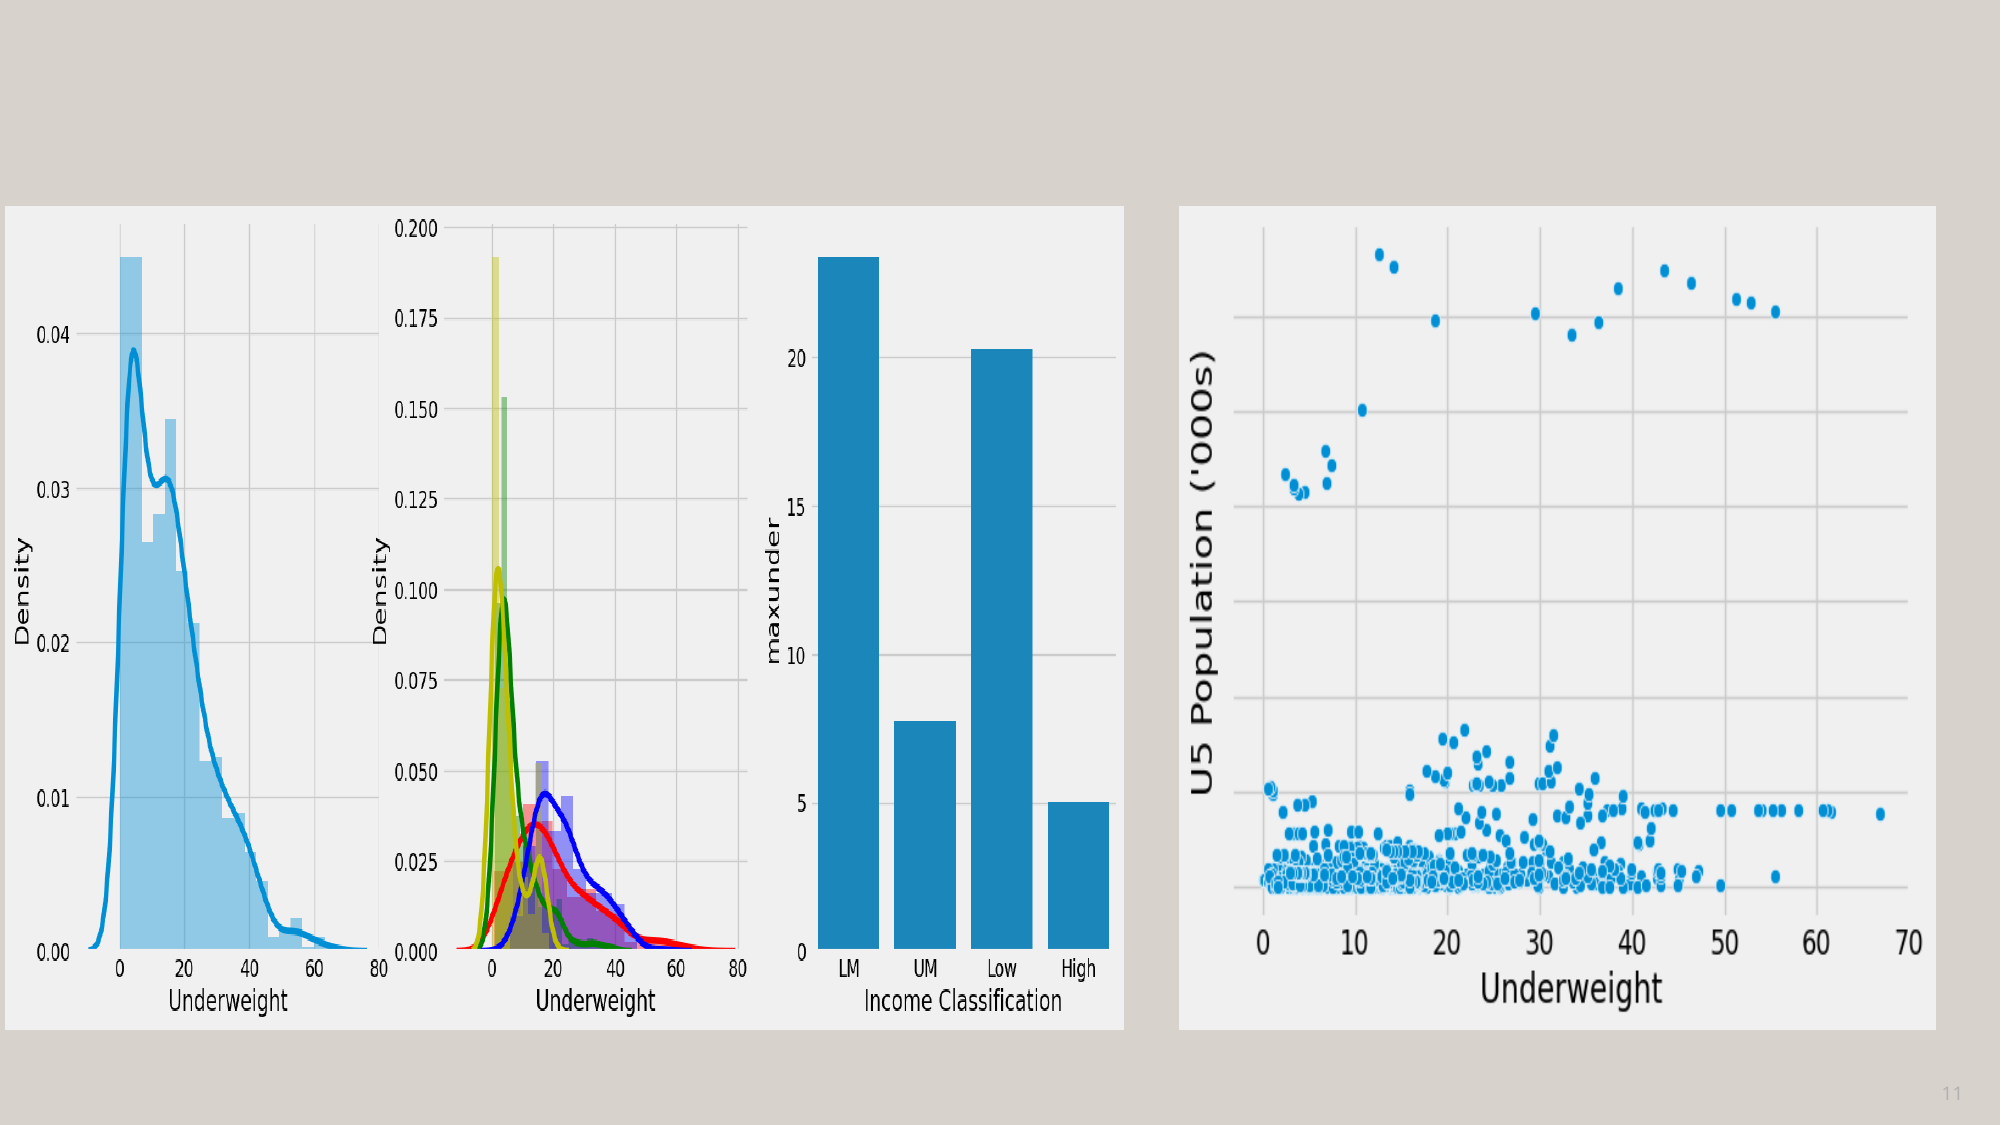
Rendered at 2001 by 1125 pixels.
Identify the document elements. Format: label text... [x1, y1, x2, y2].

picture [1179, 206, 1936, 1030]
picture [5, 206, 1124, 1030]
slide_number 11 [1528, 1064, 1979, 1124]
